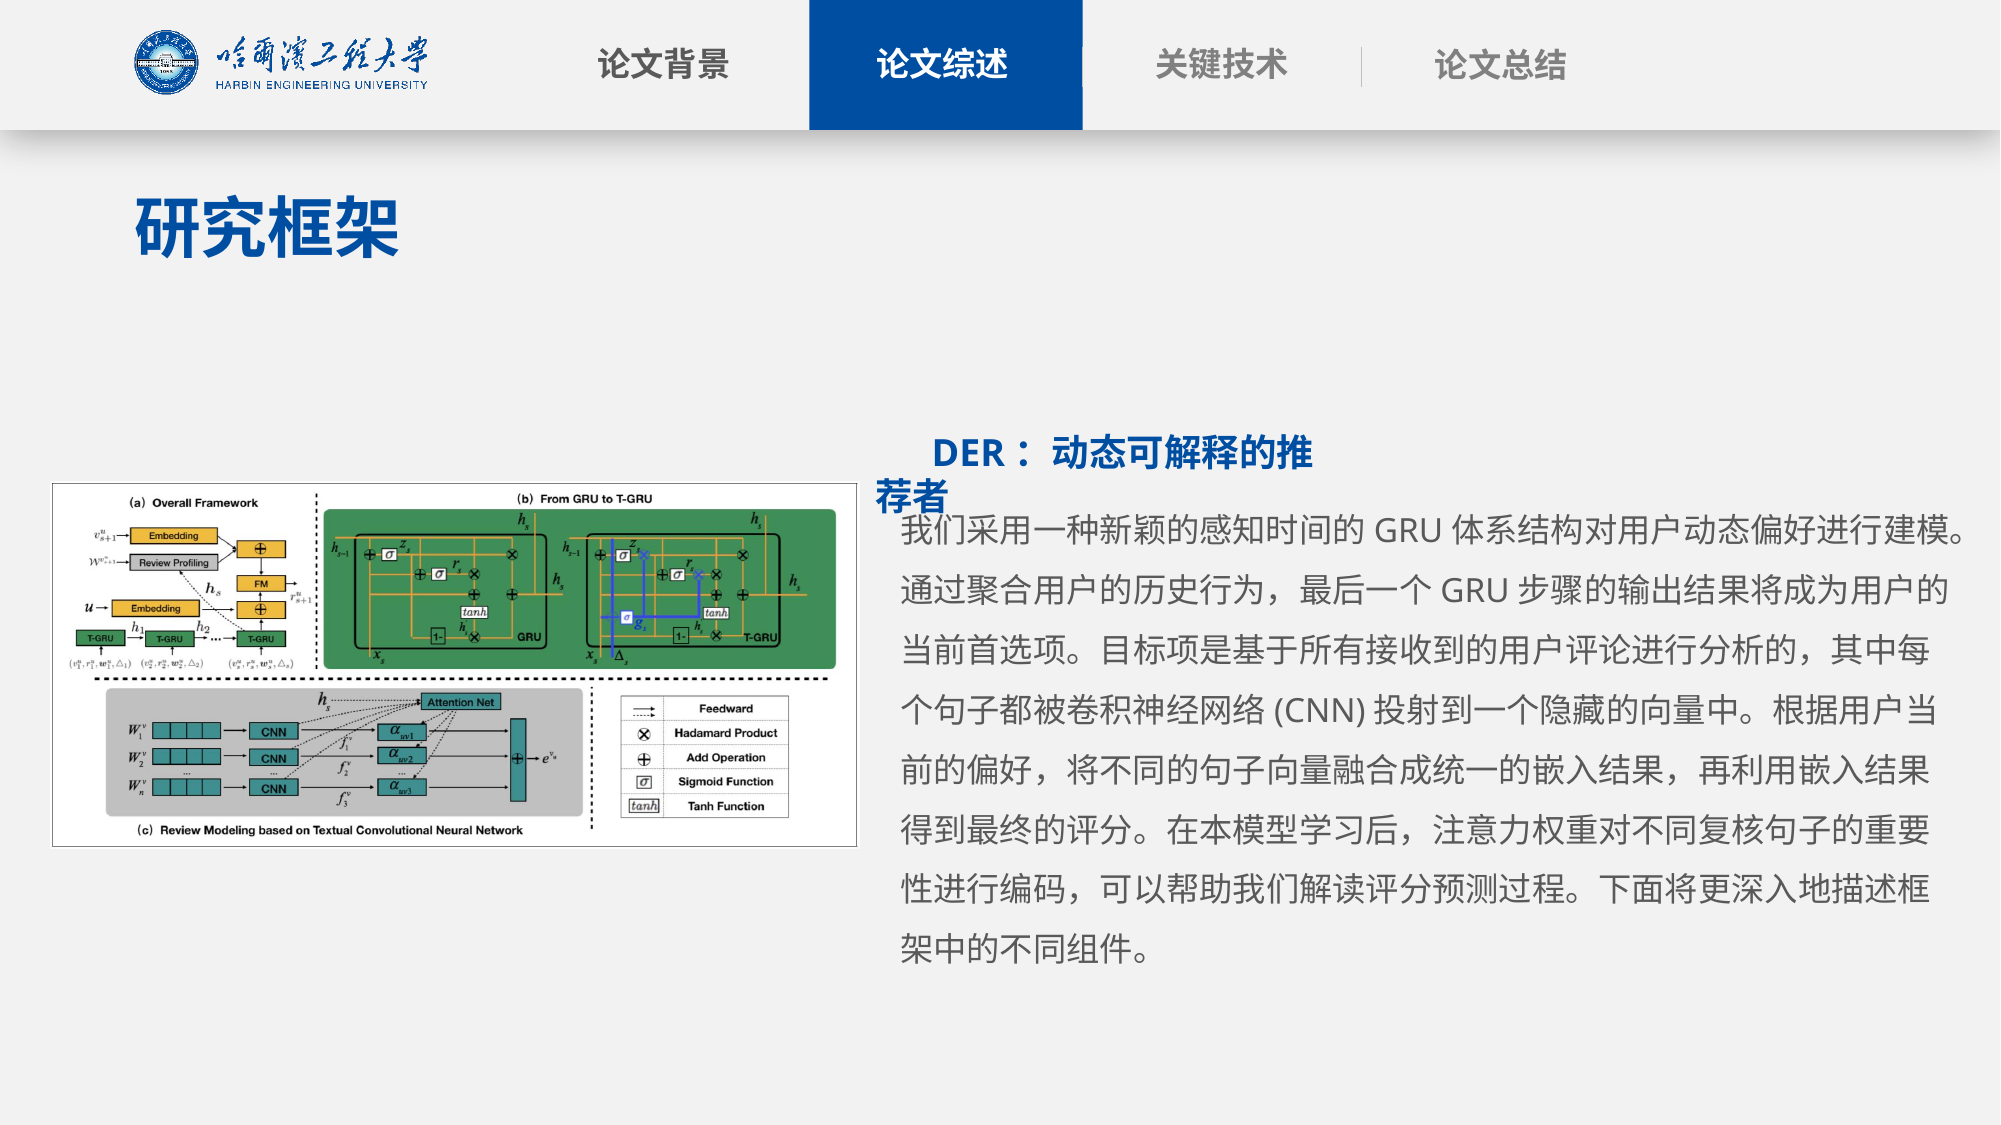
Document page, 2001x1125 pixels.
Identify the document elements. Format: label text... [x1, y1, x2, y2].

text_box 研究框架 [87, 177, 664, 274]
text_box [0, 0, 808, 131]
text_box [832, 422, 1965, 975]
text_box 关键技术 [1111, 35, 1333, 91]
text_box [1084, 0, 2000, 131]
picture [49, 481, 860, 849]
text_box 论文总结 [1391, 36, 1612, 93]
text_box [808, 0, 1084, 131]
picture [119, 19, 442, 106]
text_box 论文综述 [832, 35, 1054, 91]
text_box 论文背景 [553, 35, 775, 91]
